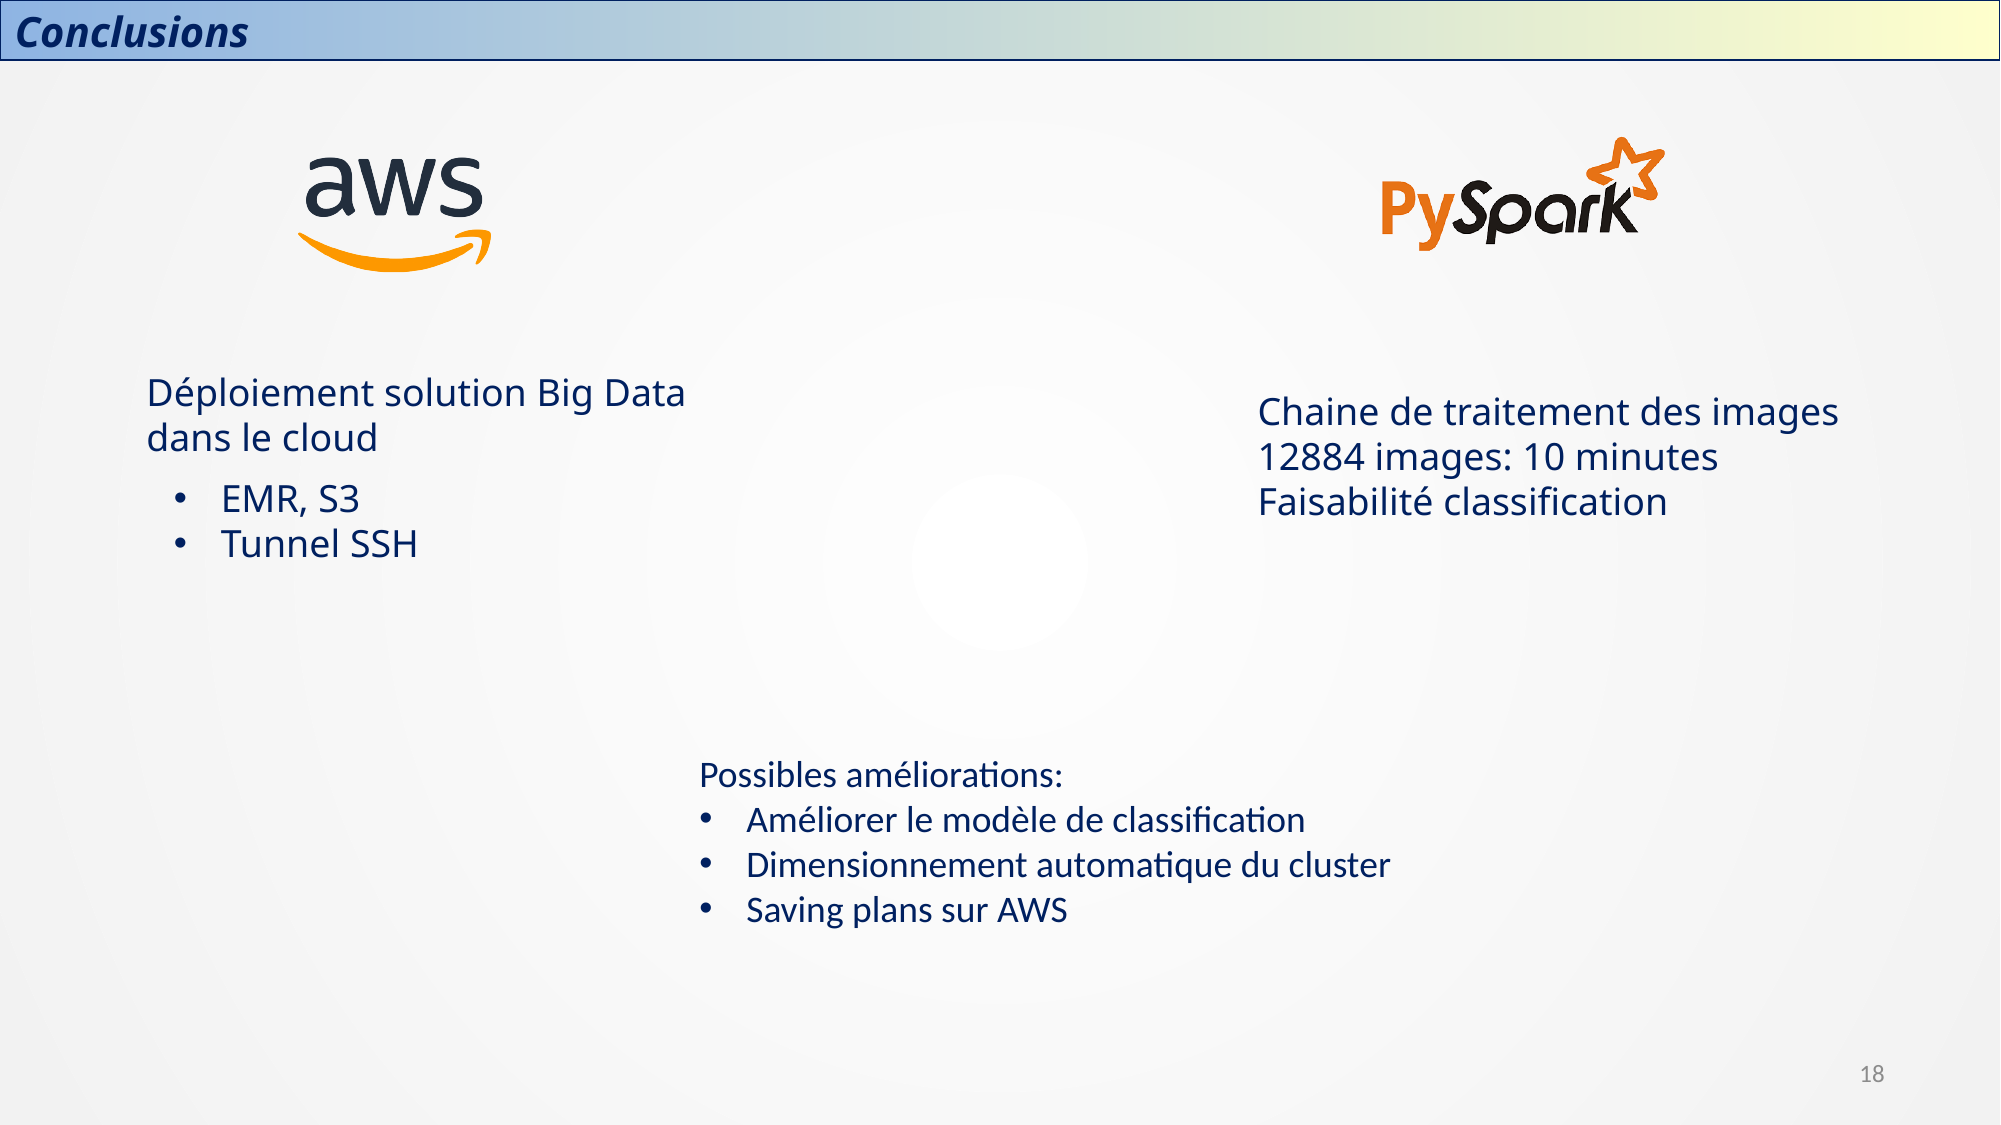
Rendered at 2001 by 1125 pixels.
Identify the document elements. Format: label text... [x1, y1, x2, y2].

text_box Déploiement solution Big Data dans le cloud [131, 361, 712, 467]
text_box Chaine de traitement des images 12884 images: 10 minutes Faisabilité classification [1242, 380, 1873, 563]
text_box Conclusions [0, 0, 2000, 60]
slide_number 18 [1433, 1042, 1900, 1103]
text_box Possibles améliorations: Améliorer le modèle de classification Dimensionnement automatique du cluster Saving plans sur AWS [684, 742, 1464, 925]
text_box EMR, S3 Tunnel SSH [159, 467, 459, 663]
picture [1377, 105, 1667, 315]
picture [203, 113, 586, 315]
